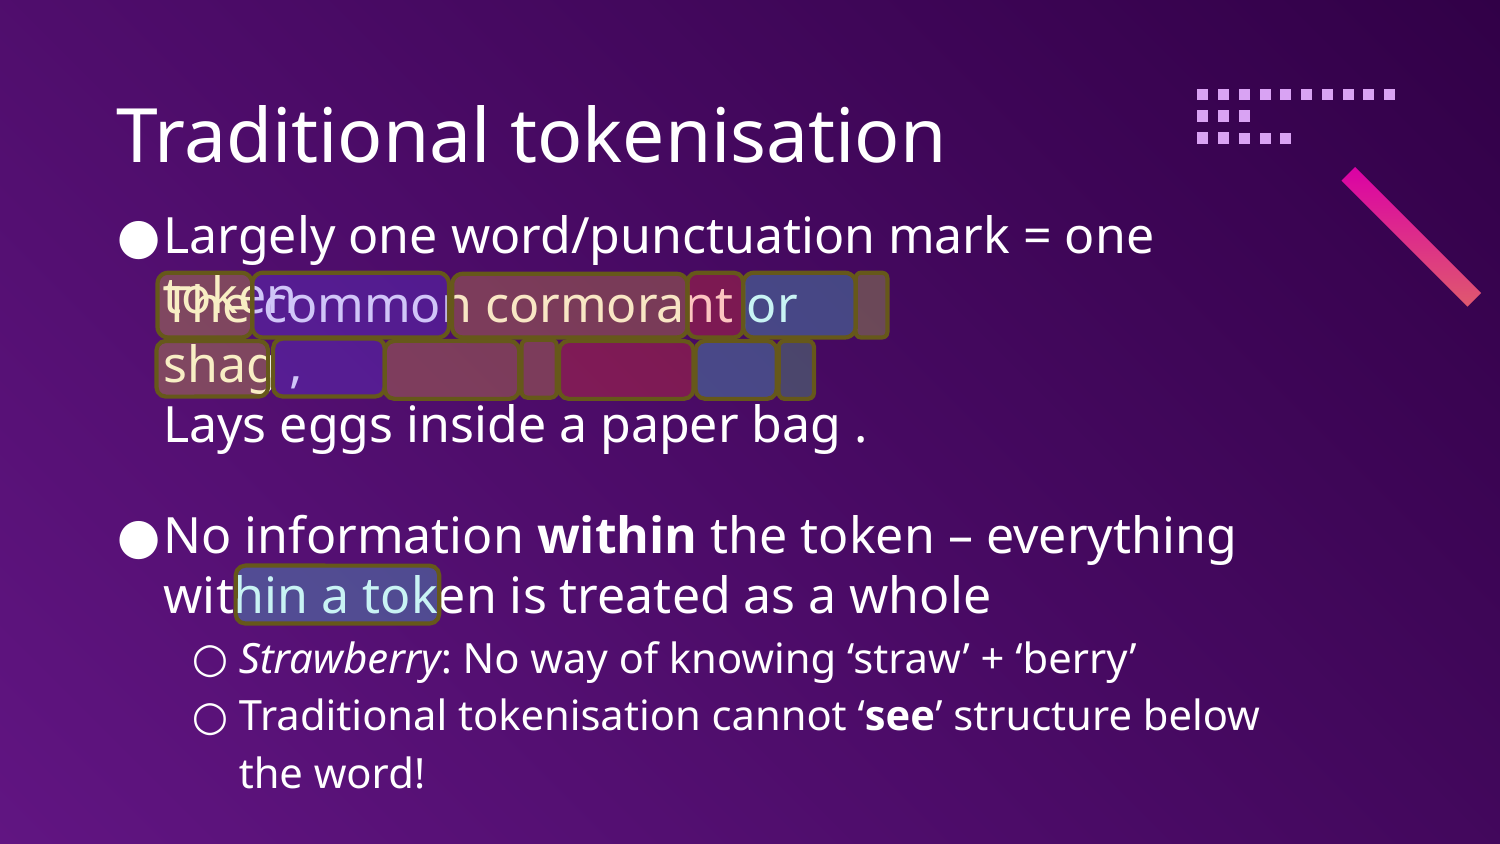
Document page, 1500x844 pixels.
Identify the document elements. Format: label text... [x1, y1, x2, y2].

text_box [685, 270, 743, 340]
text_box [450, 271, 687, 340]
text_box [519, 337, 559, 400]
text_box [741, 270, 854, 340]
text_box [155, 270, 252, 339]
text_box [776, 338, 817, 401]
text_box [154, 338, 271, 399]
text_box [693, 338, 777, 401]
text_box The common cormorant or shag , Lays eggs inside a paper bag . [127, 257, 911, 422]
title Traditional tokenisation [101, 72, 1399, 167]
text_box [853, 270, 890, 340]
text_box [1197, 88, 1396, 144]
text_box [556, 338, 695, 401]
text_box [250, 270, 451, 340]
text_box [233, 563, 442, 626]
text_box [382, 338, 520, 401]
text_box [270, 336, 385, 399]
list Largely one word/punctuation mark = one token No information within the token – everything within a token is treated as a whole Strawberry: No way of knowing ‘straw’ + ‘berry’ Traditional tokenisation cannot ‘see’ structure below the word! [101, 189, 1313, 750]
